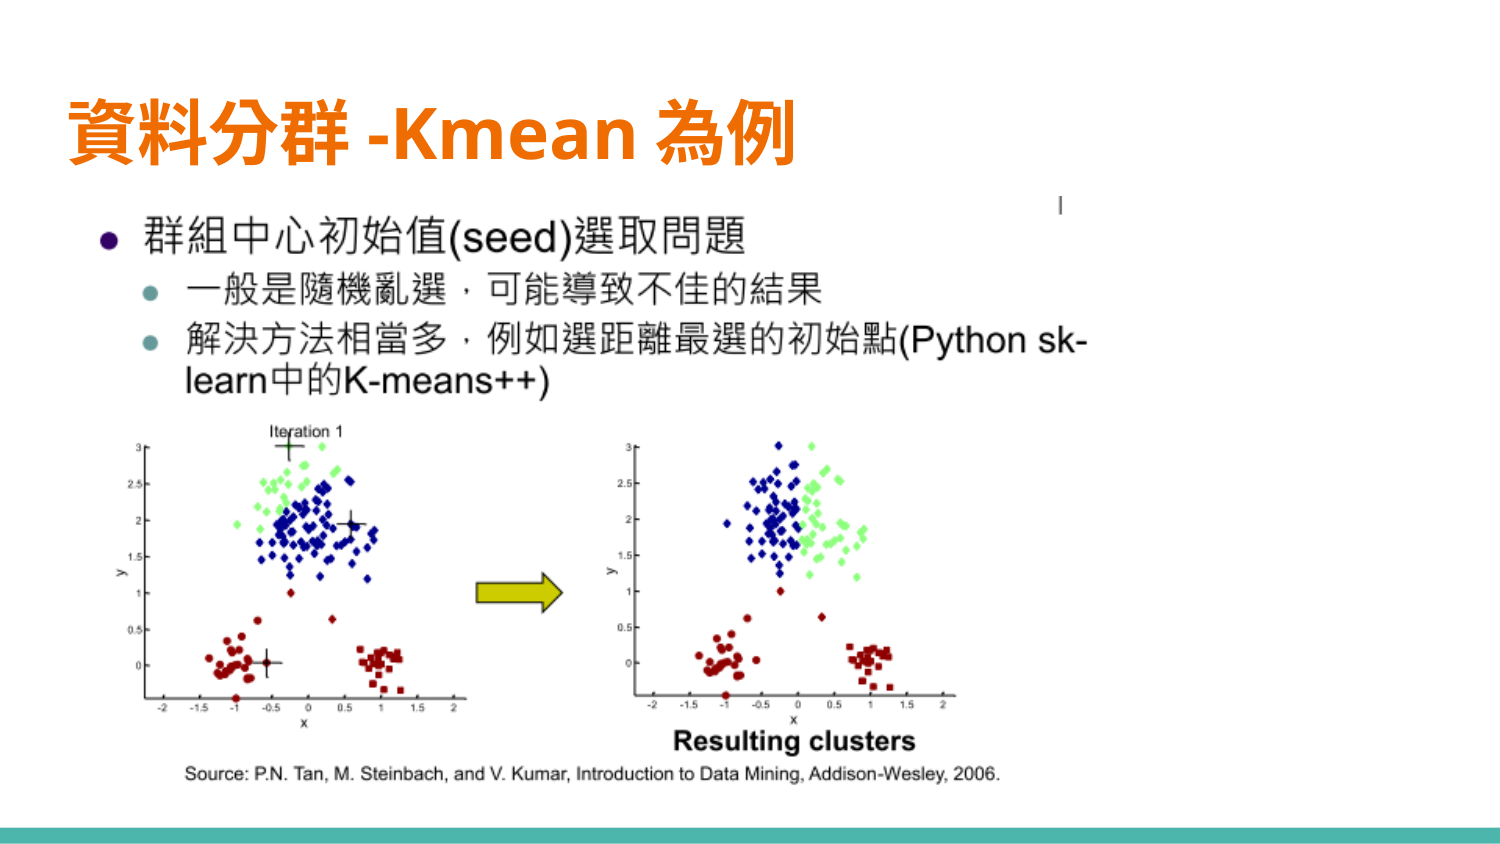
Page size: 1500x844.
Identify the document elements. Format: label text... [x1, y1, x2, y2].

picture [77, 196, 1109, 810]
title 資料分群-Kmean為例 [51, 72, 1449, 189]
